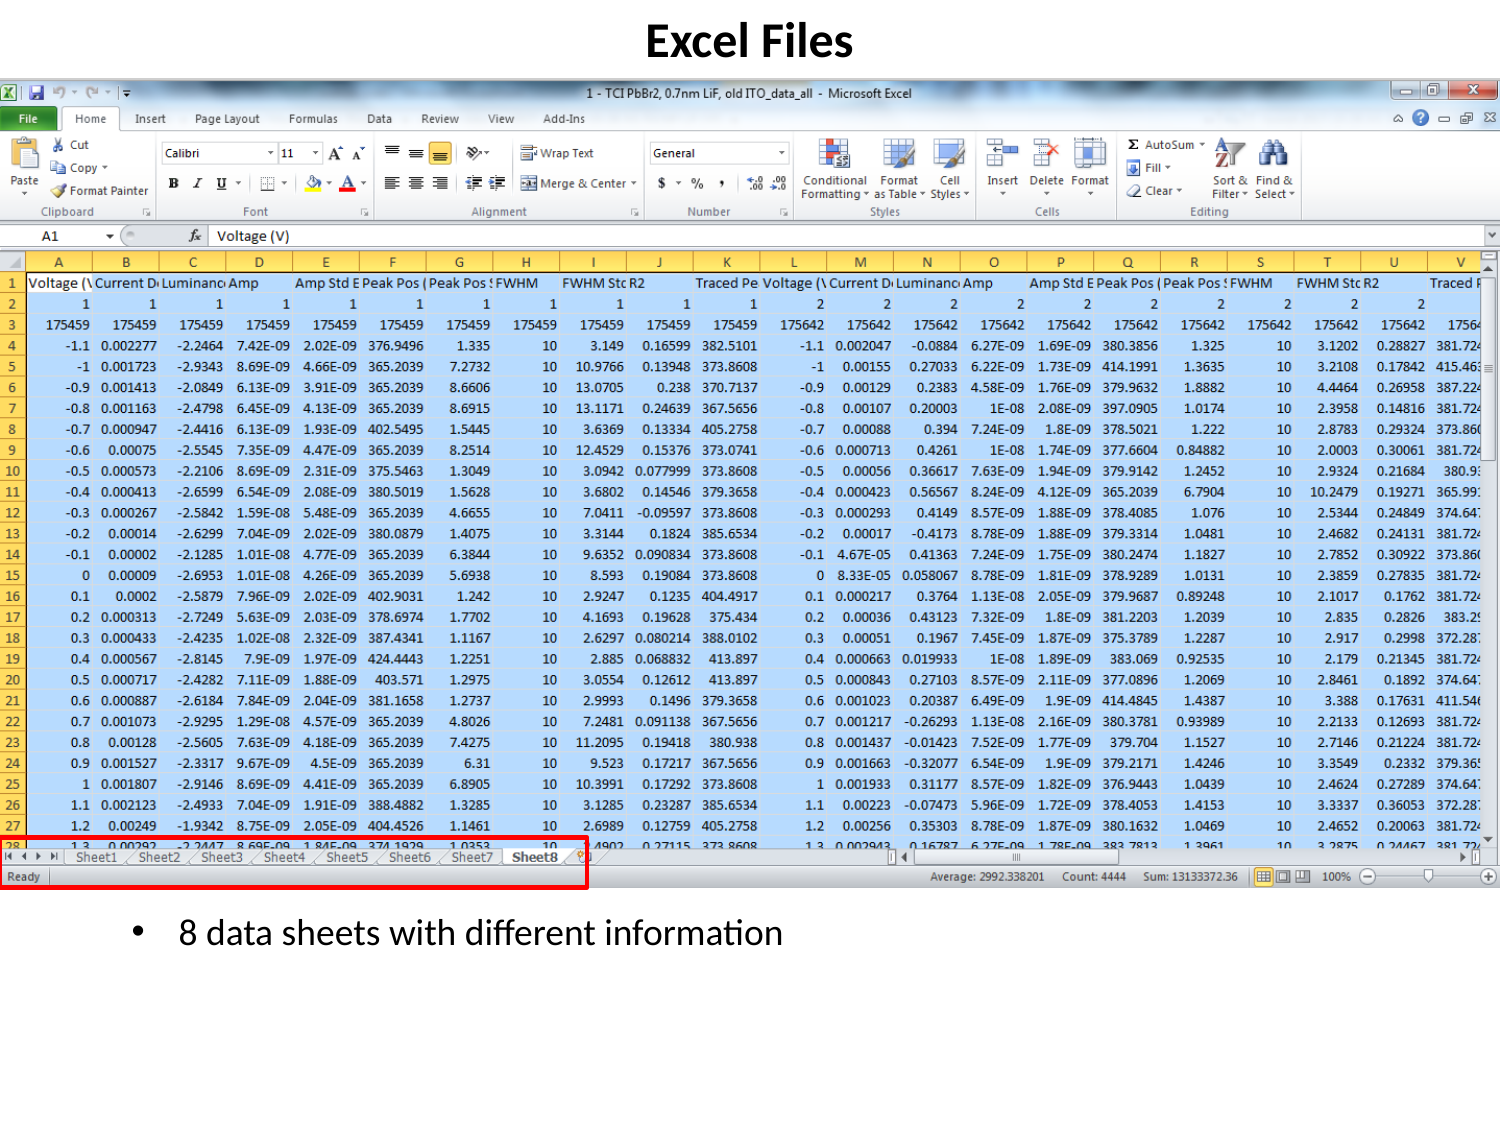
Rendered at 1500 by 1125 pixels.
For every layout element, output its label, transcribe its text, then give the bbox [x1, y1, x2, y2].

text_box Excel Files [630, 0, 870, 75]
picture [0, 77, 1500, 888]
text_box 8 data sheets with different information [116, 900, 800, 961]
